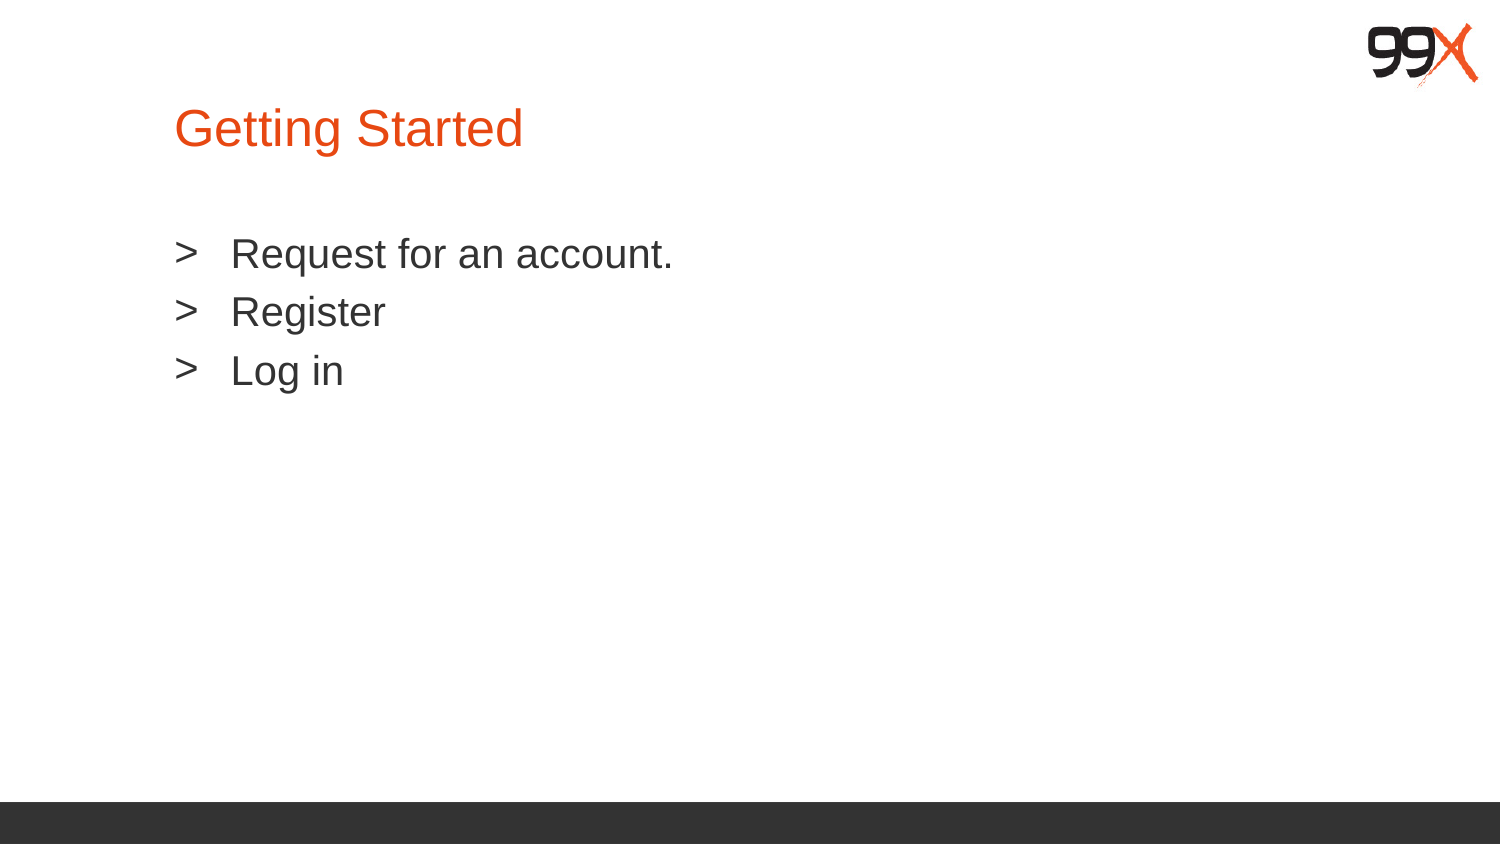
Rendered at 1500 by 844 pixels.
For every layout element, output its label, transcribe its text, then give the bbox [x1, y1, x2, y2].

title Getting Started [159, 55, 1341, 197]
list Request for an account. Register Log in [159, 219, 1341, 718]
picture [0, 0, 1500, 844]
